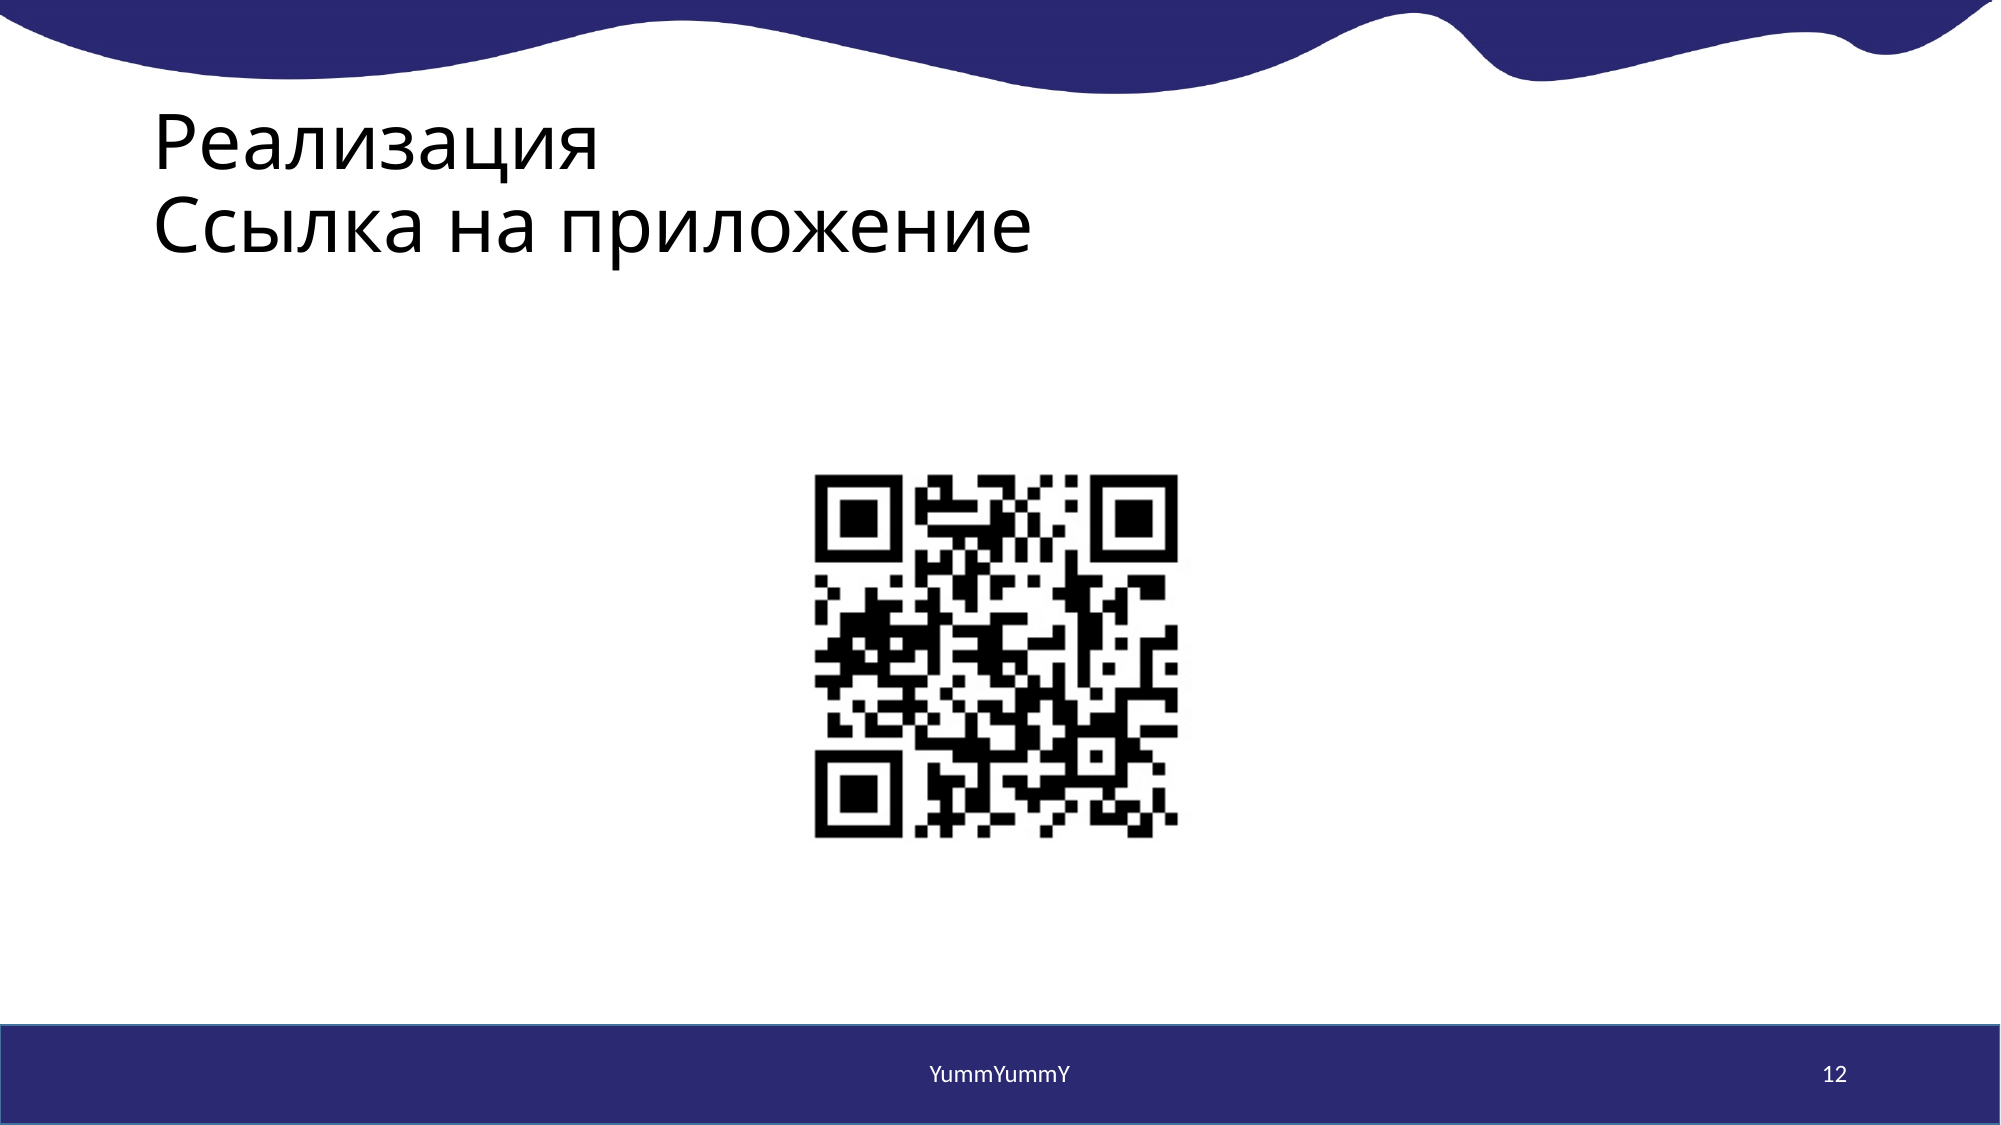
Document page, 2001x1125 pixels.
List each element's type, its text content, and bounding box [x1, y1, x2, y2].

picture [0, 0, 2000, 102]
footer YummYummY [662, 1042, 1338, 1103]
picture [725, 442, 1274, 878]
title Реализация Ссылка на приложение [137, 94, 1863, 278]
slide_number 12 [1412, 1042, 1863, 1103]
